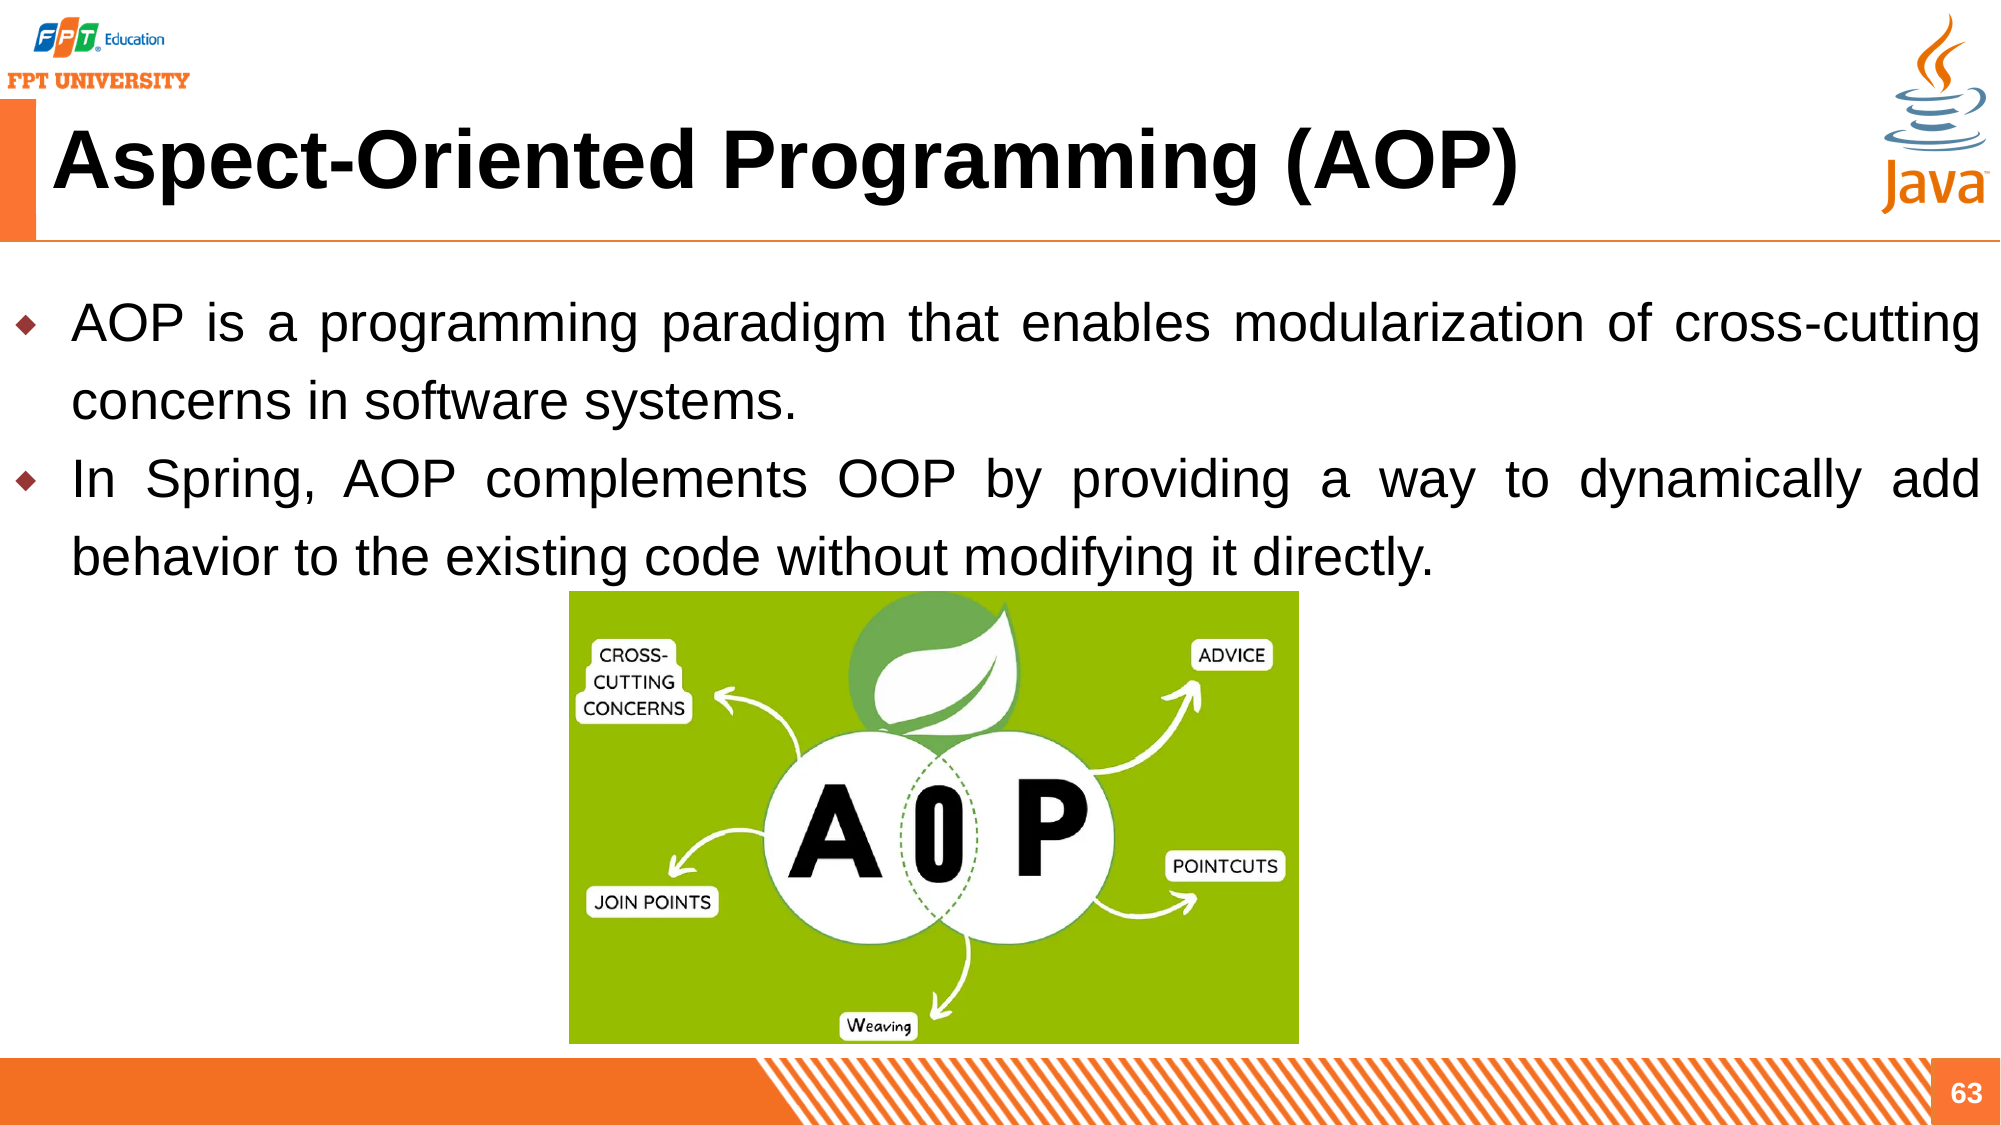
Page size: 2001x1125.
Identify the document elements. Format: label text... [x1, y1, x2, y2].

slide_number 63 [1933, 1059, 2000, 1124]
picture [0, 1058, 1934, 1125]
title Aspect-Oriented Programming (AOP) [36, 108, 1869, 215]
picture [1868, 4, 2000, 226]
list AOP is a programming paradigm that enables modularization of cross-cutting concerns in software systems. In Spring, AOP complements OOP by providing a way to dynamically add behavior to the existing code without modifying it directly. [0, 266, 2000, 1057]
picture [569, 591, 1299, 1044]
picture [0, 2, 197, 99]
